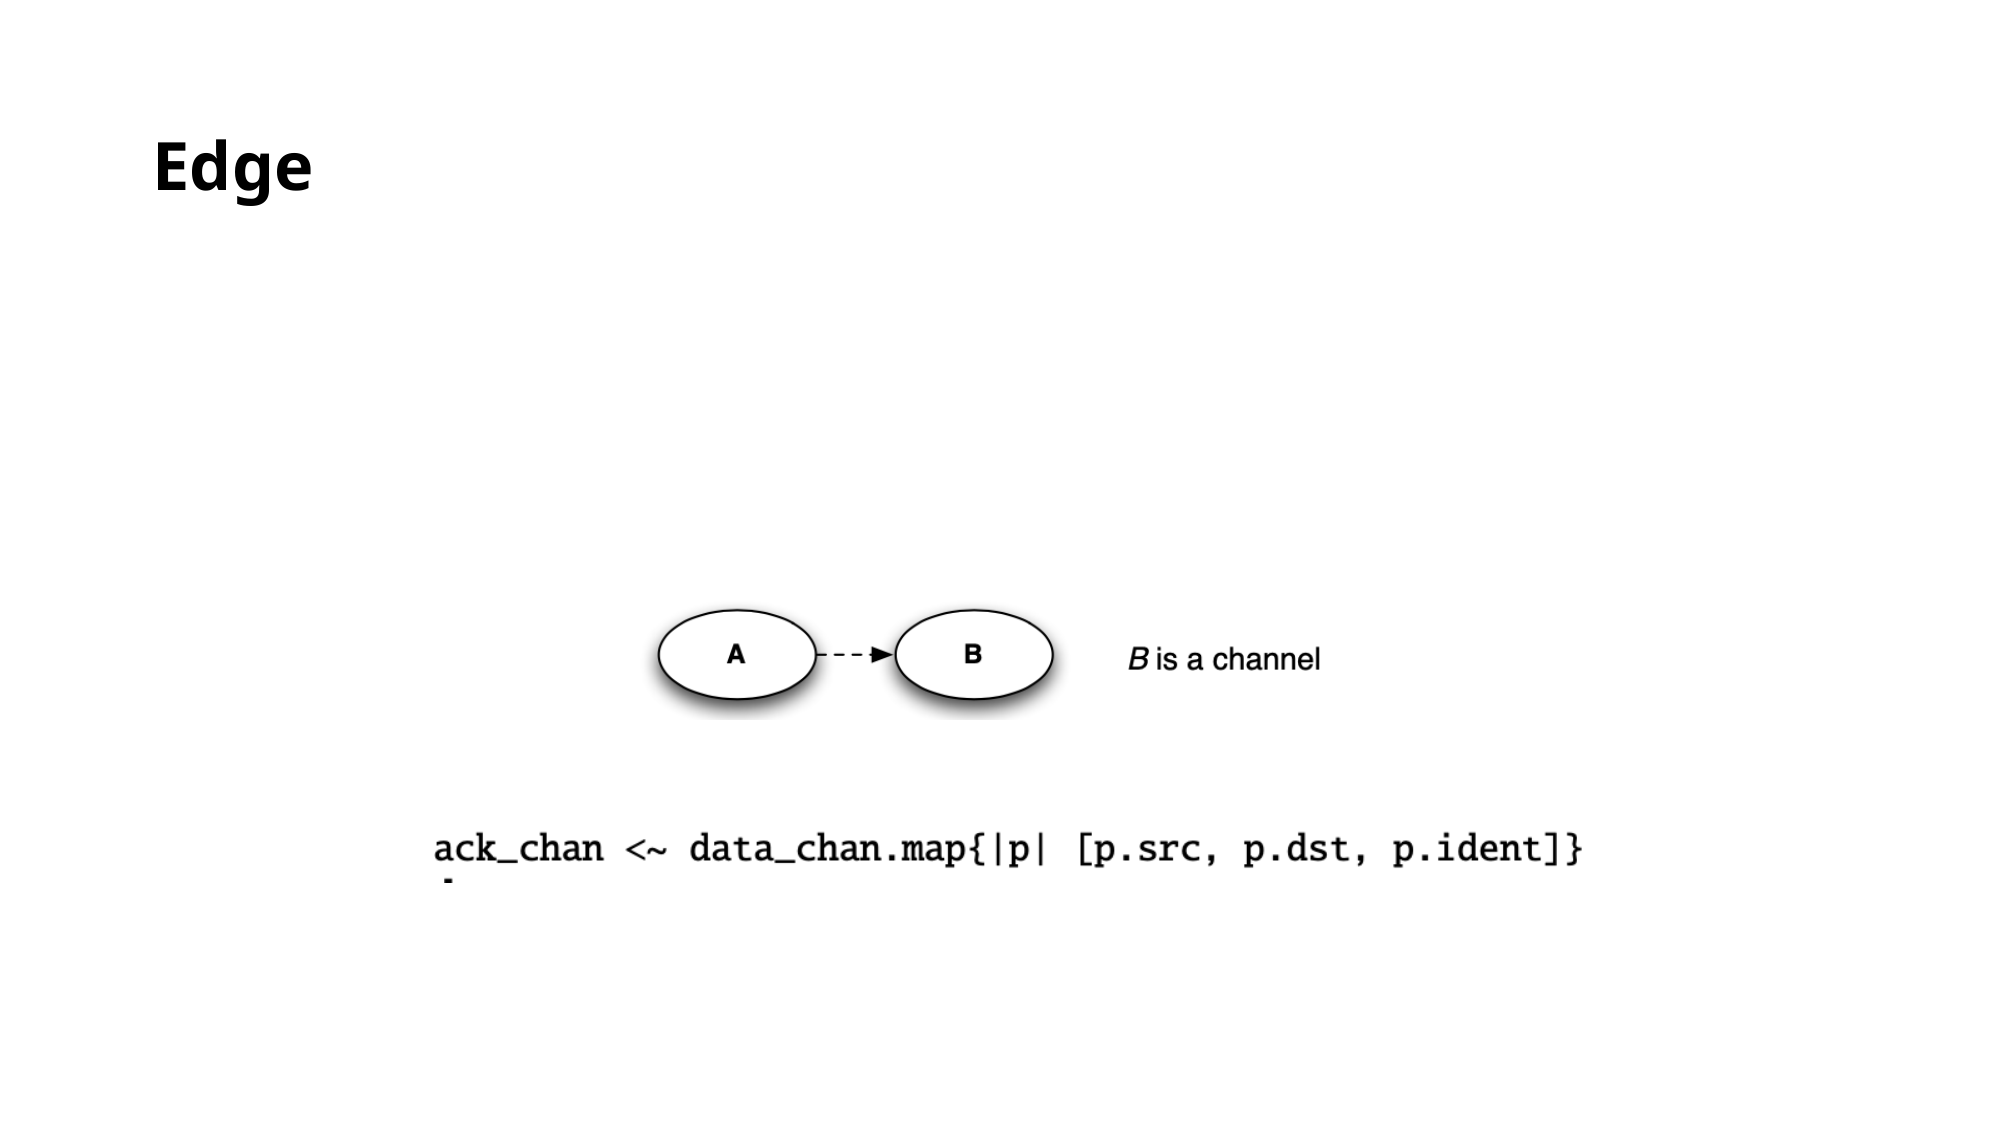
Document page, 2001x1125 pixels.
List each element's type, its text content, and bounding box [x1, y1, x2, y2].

picture [403, 822, 1597, 883]
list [630, 592, 1370, 720]
title Edge [137, 59, 1863, 278]
